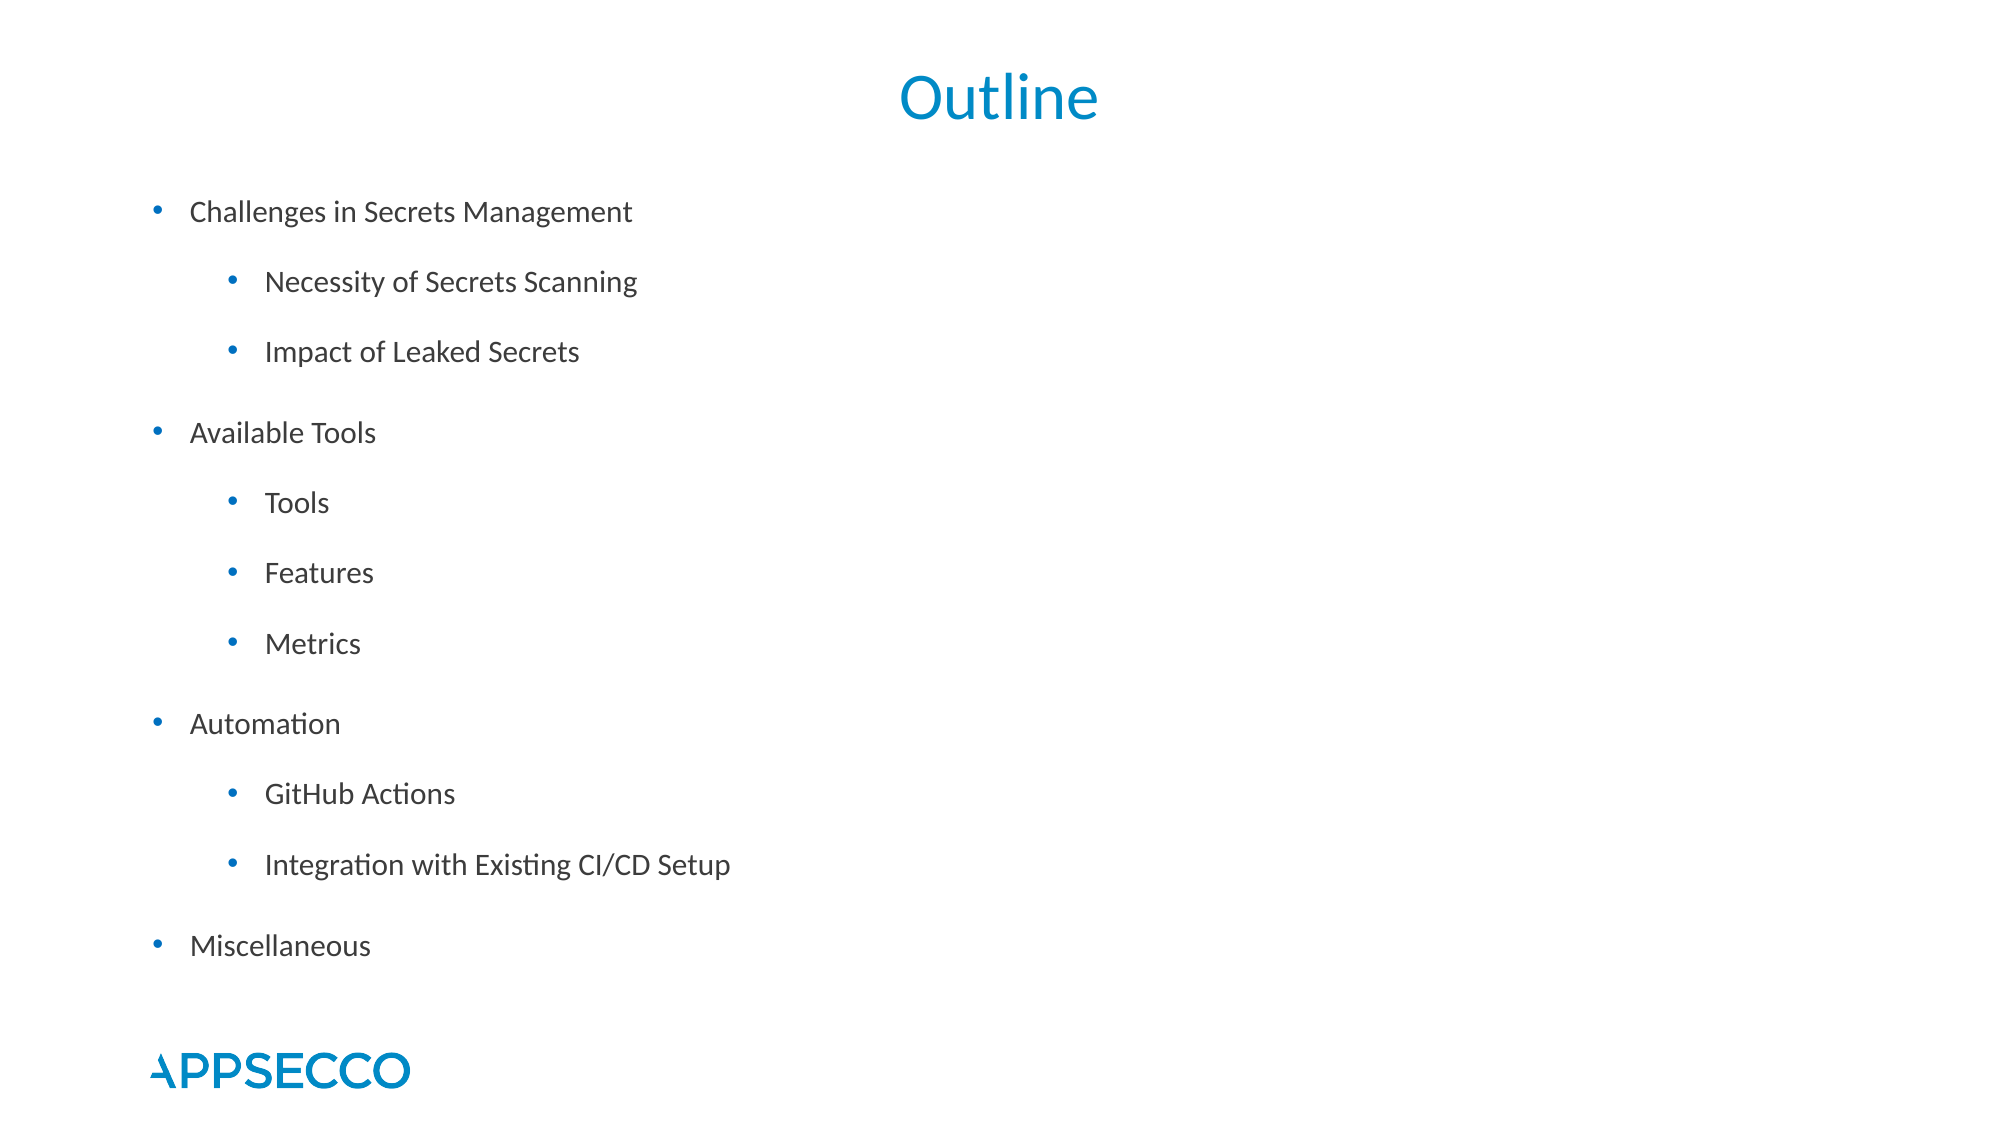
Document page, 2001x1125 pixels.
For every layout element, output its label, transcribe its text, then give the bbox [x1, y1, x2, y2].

picture [135, 1036, 425, 1114]
list Challenges in Secrets Management Necessity of Secrets Scanning Impact of Leaked Secrets Available Tools Tools Features Metrics Automation GitHub Actions Integration with Existing CI/CD Setup Miscellaneous [137, 160, 1863, 1014]
title Outline [137, 59, 1863, 137]
